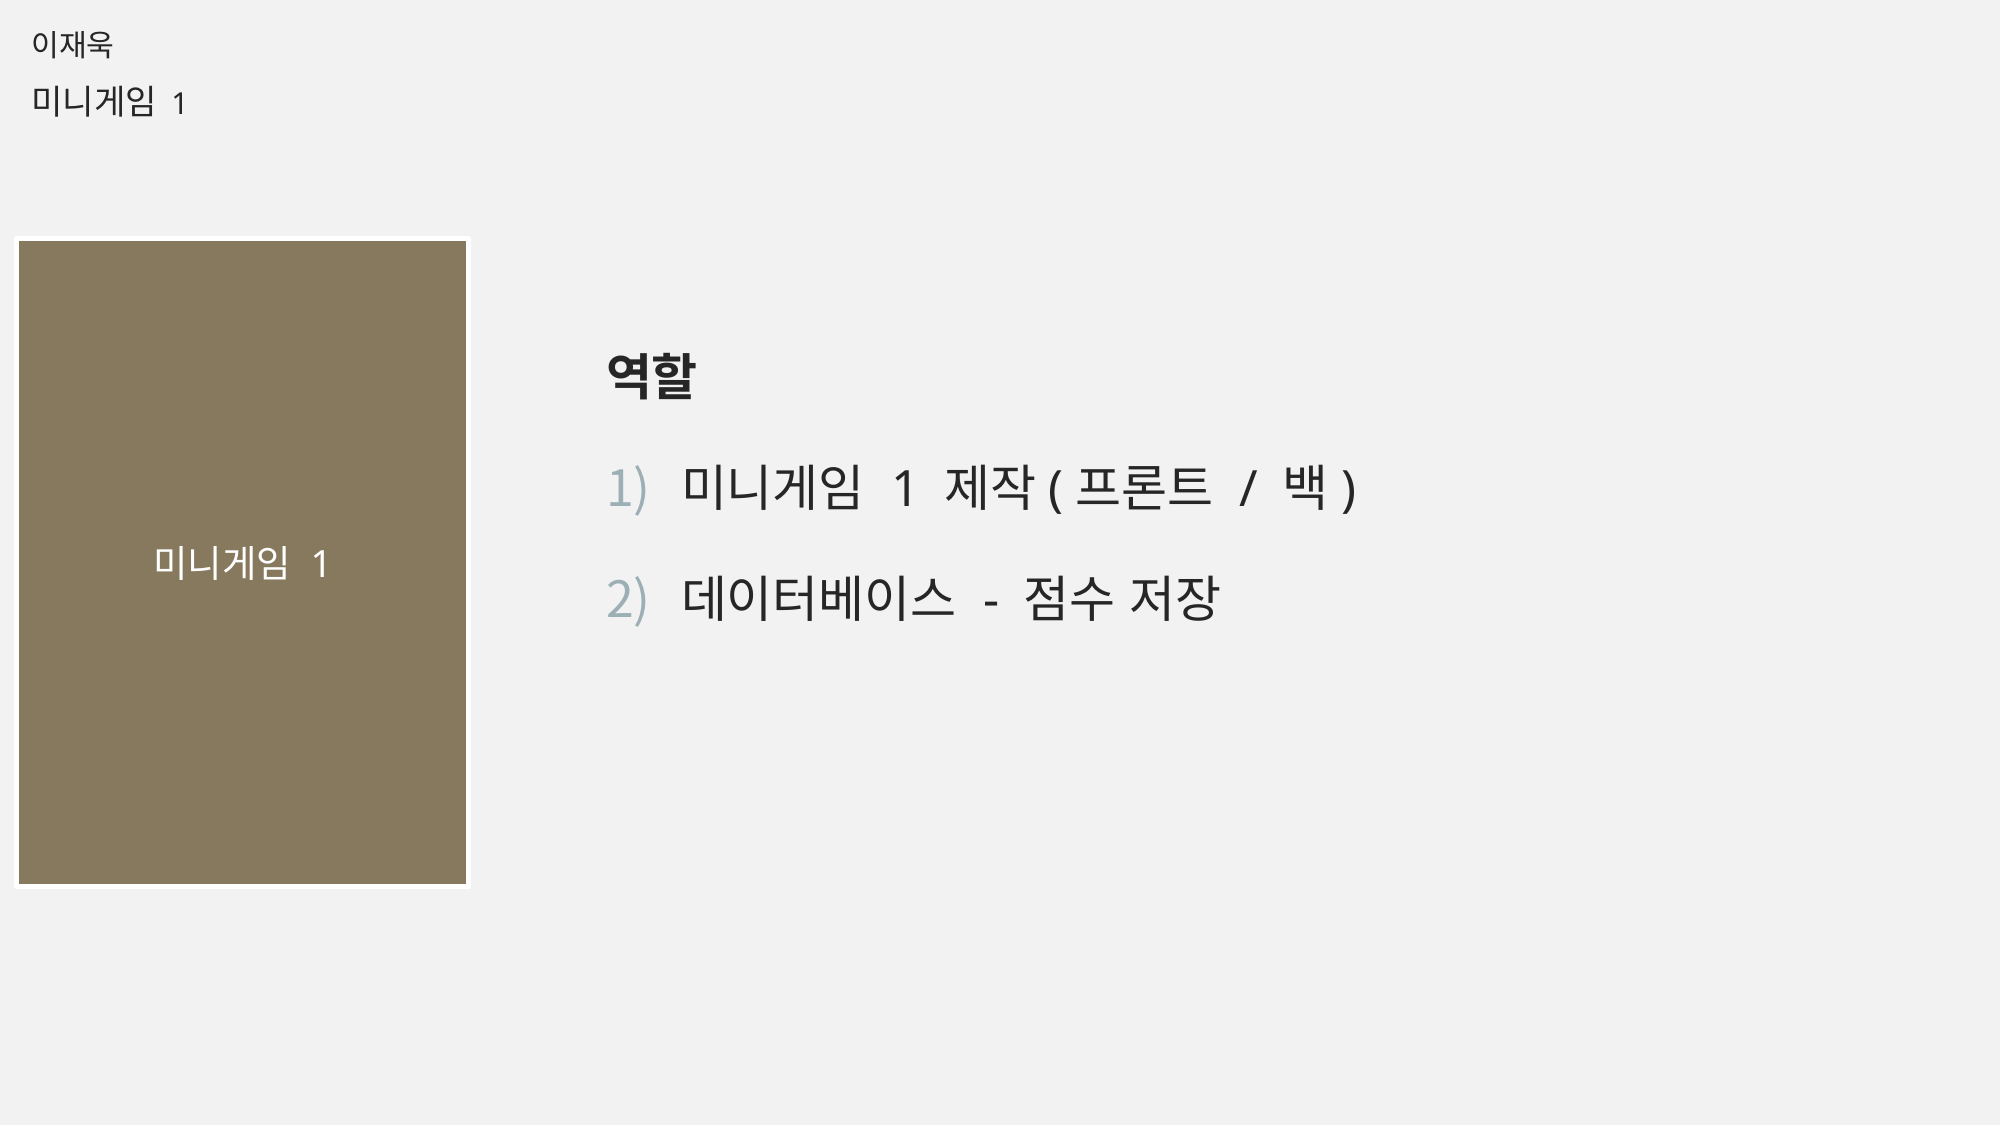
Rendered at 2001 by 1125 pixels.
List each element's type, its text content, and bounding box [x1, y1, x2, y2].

text_box 미니게임 1 [14, 236, 471, 889]
list 이재욱 미니게임 1 [16, 18, 332, 130]
text_box 역할 미니게임 1 제작(프론트 / 백) 데이터베이스 - 점수 저장 [591, 308, 1859, 817]
